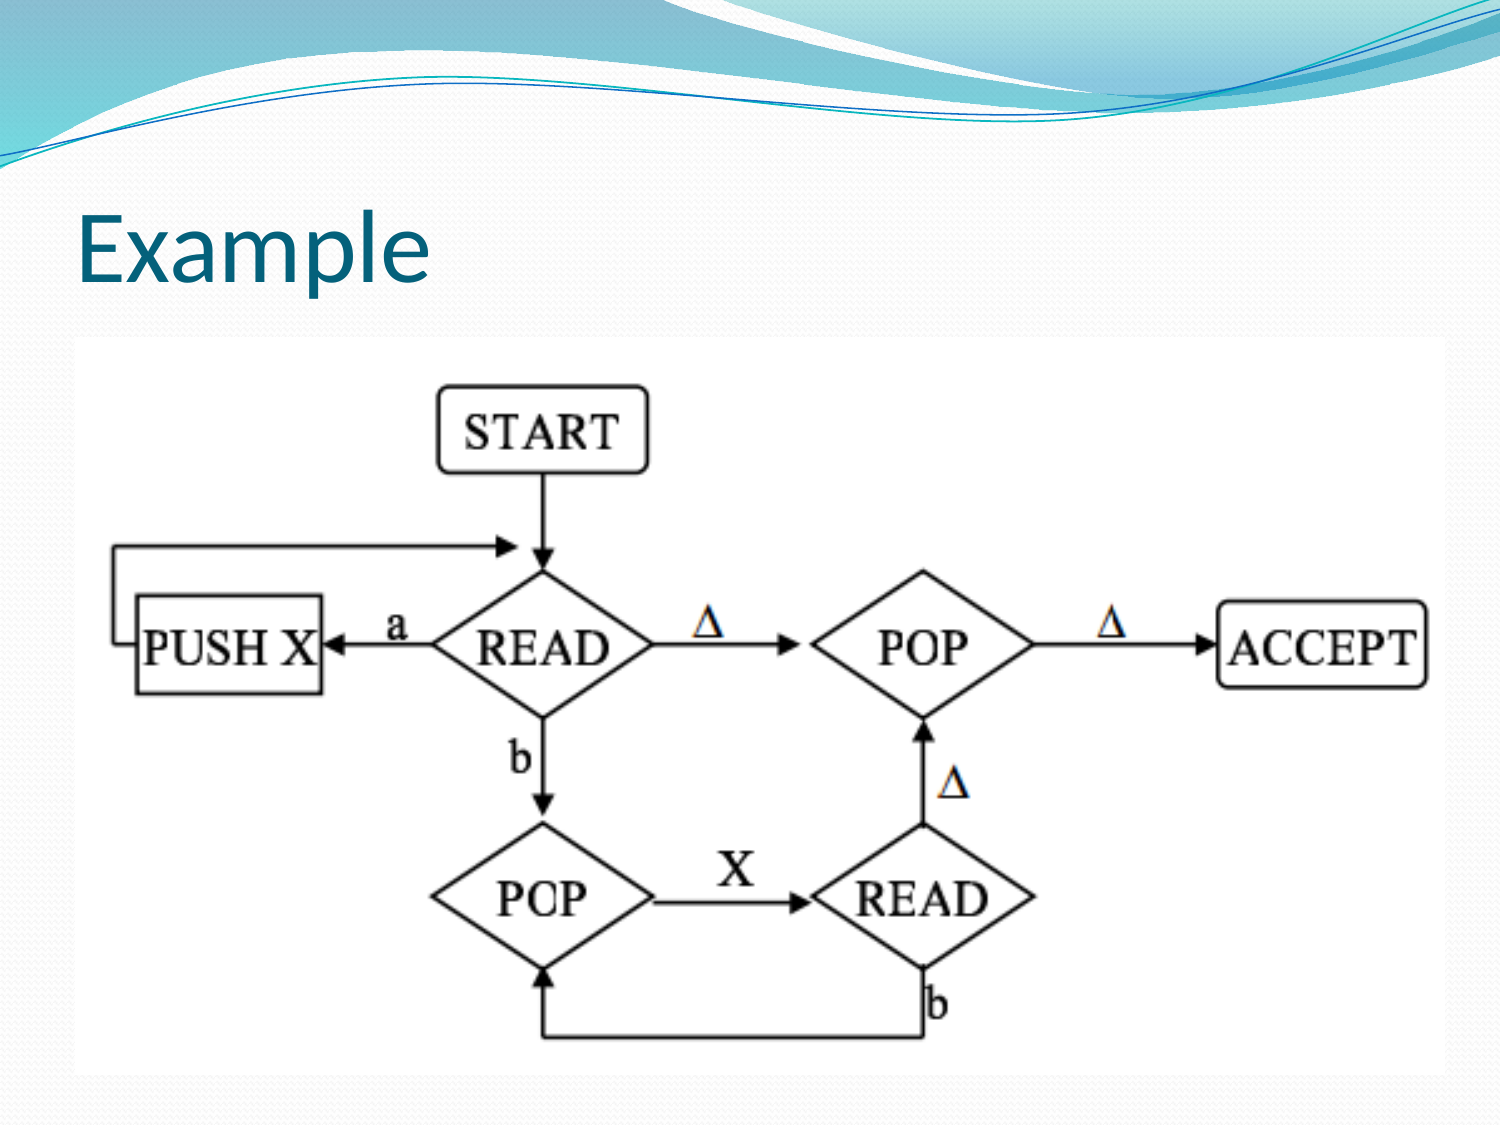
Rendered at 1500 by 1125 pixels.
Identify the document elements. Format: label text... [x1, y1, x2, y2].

title Example [75, 115, 1425, 303]
picture [74, 337, 1445, 1076]
